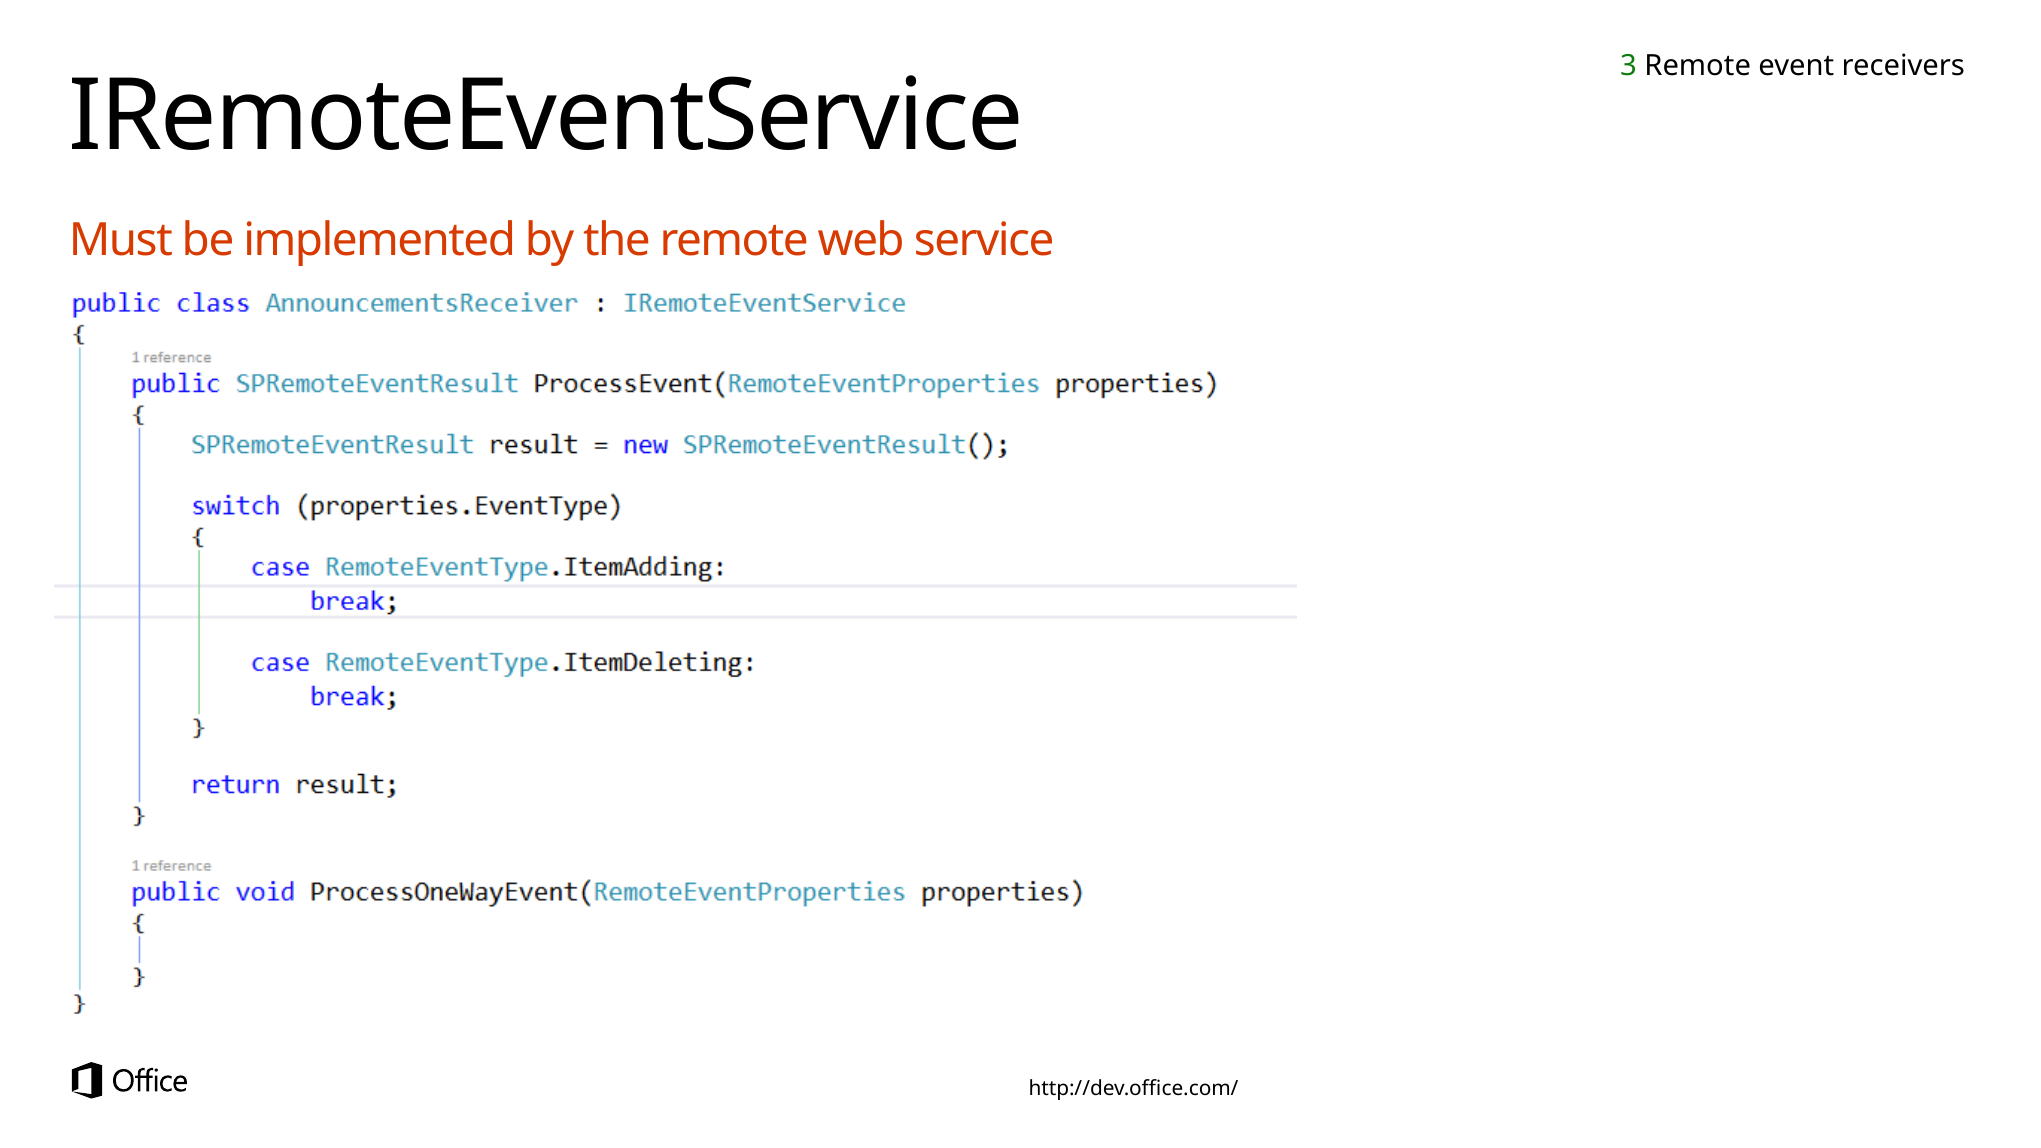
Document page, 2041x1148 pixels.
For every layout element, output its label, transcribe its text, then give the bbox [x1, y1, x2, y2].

list Must be implemented by the remote web service [45, 200, 1874, 281]
title IRemoteEventService [45, 48, 1996, 199]
footer 3 Remote event receivers [1306, 48, 1996, 110]
picture [54, 288, 1297, 1017]
